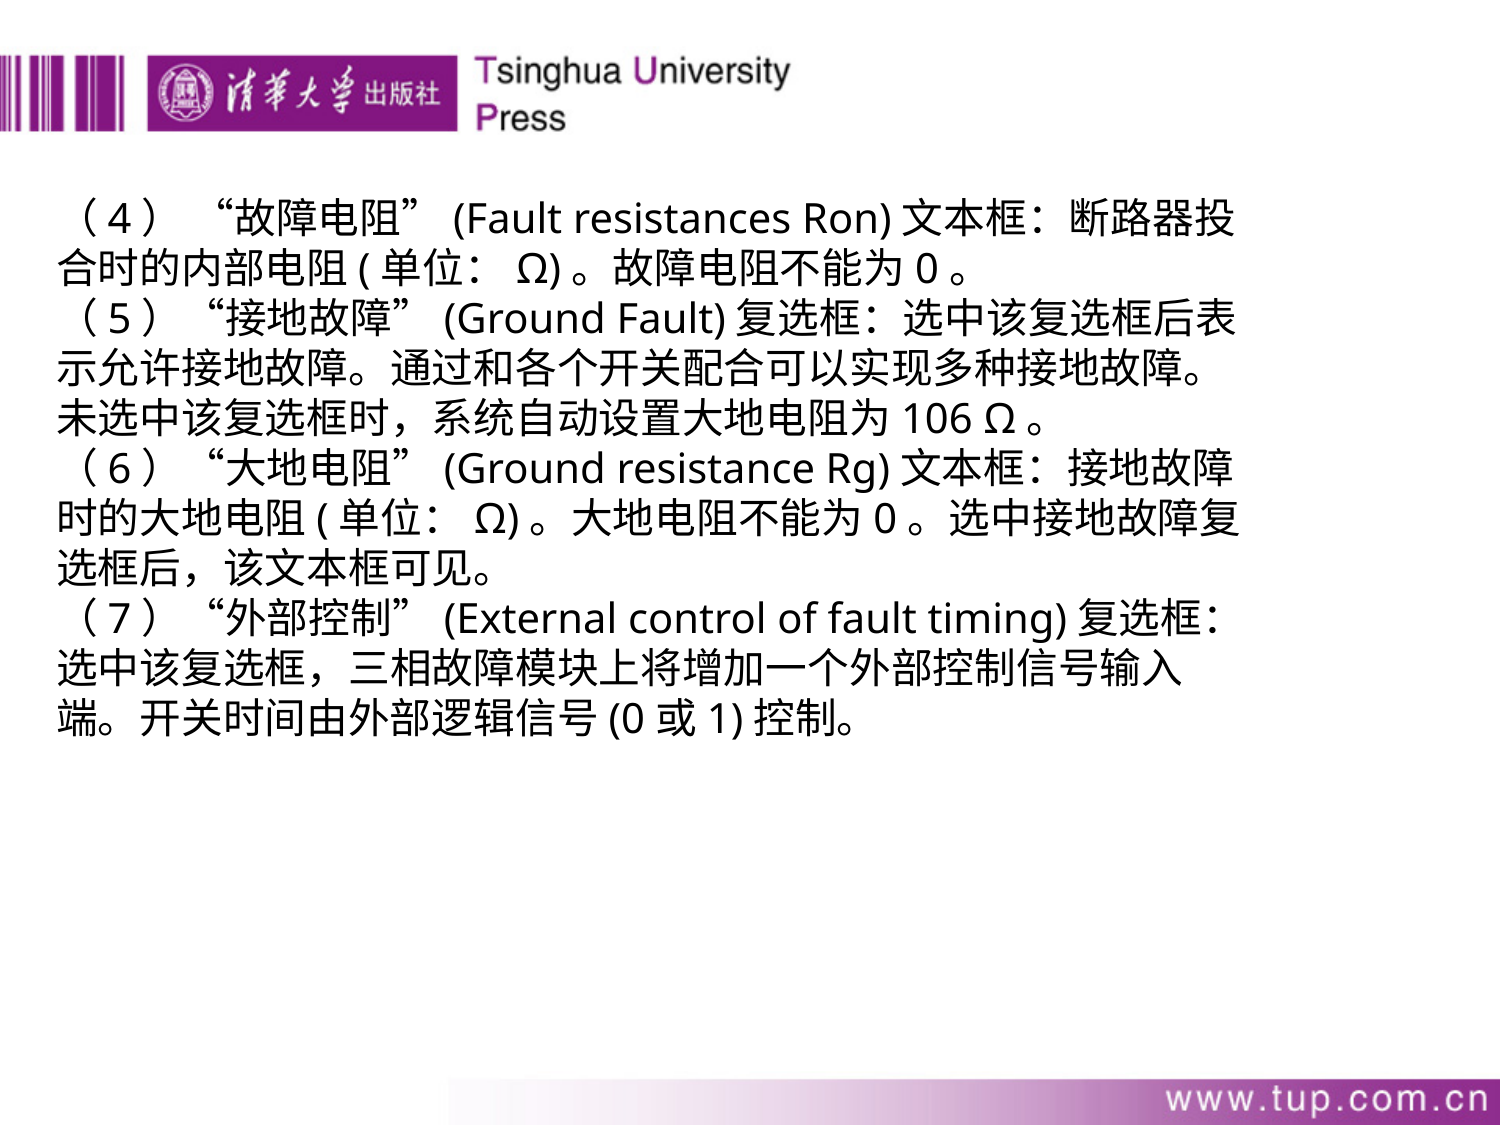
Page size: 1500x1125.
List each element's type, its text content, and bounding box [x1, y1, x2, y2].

picture [0, 34, 1500, 149]
picture [0, 1059, 1500, 1125]
text_box （4） “故障电阻”(Fault resistances Ron)文本框：断路器投合时的内部电阻(单位：Ω)。故障电阻不能为0。 （5）“接地故障”(Ground Fault)复选框：选中该复选框后表示允许接地故障。通过和各个开关配合可以实现多种接地故障。未选中该复选框时，系统自动设置大地电阻为106 Ω。 （6）“大地电阻”(Ground resistance Rg)文本框：接地故障时的大地电阻(单位：Ω)。大地电阻不能为0。选中接地故障复选框后，该文本框可见。 （7）“外部控制”(External control of fault timing)复选框：选中该复选框，三相故障模块上将增加一个外部控制信号输入端。开关时间由外部逻辑信号(0或1)控制。 [41, 184, 1270, 750]
